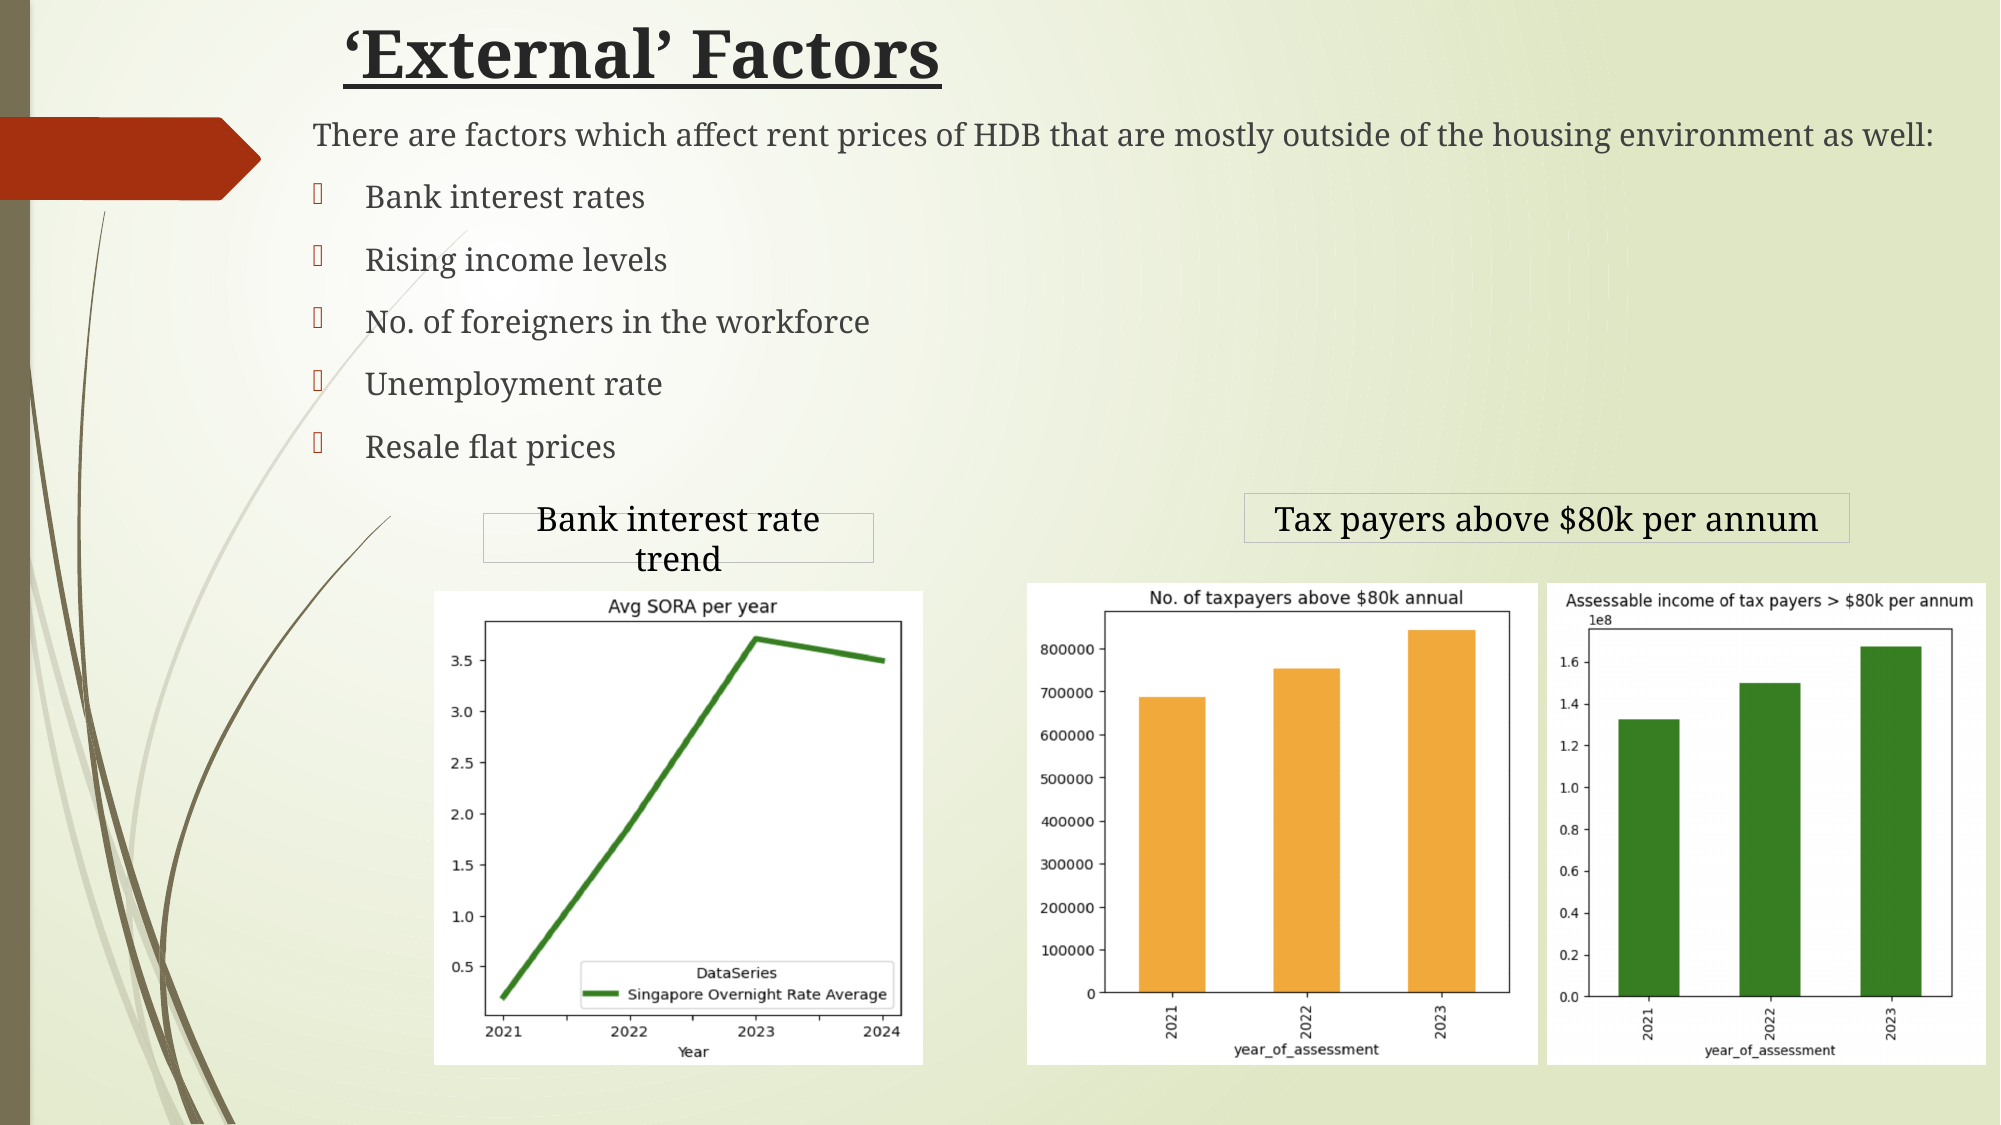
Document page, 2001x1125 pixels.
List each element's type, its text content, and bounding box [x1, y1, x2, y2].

text_box Tax payers above $80k per annum [1244, 493, 1850, 543]
picture [434, 591, 923, 1065]
list There are factors which affect rent prices of HDB that are mostly outside of the housing environment as well: Bank interest rates Rising income levels No. of foreigners in the workforce Unemployment rate Resale flat prices [297, 105, 1954, 494]
picture [1027, 583, 1538, 1065]
text_box Bank interest rate trend [483, 513, 874, 563]
picture [1546, 583, 1986, 1065]
text_box ‘External’ Factors [0, 0, 1353, 106]
